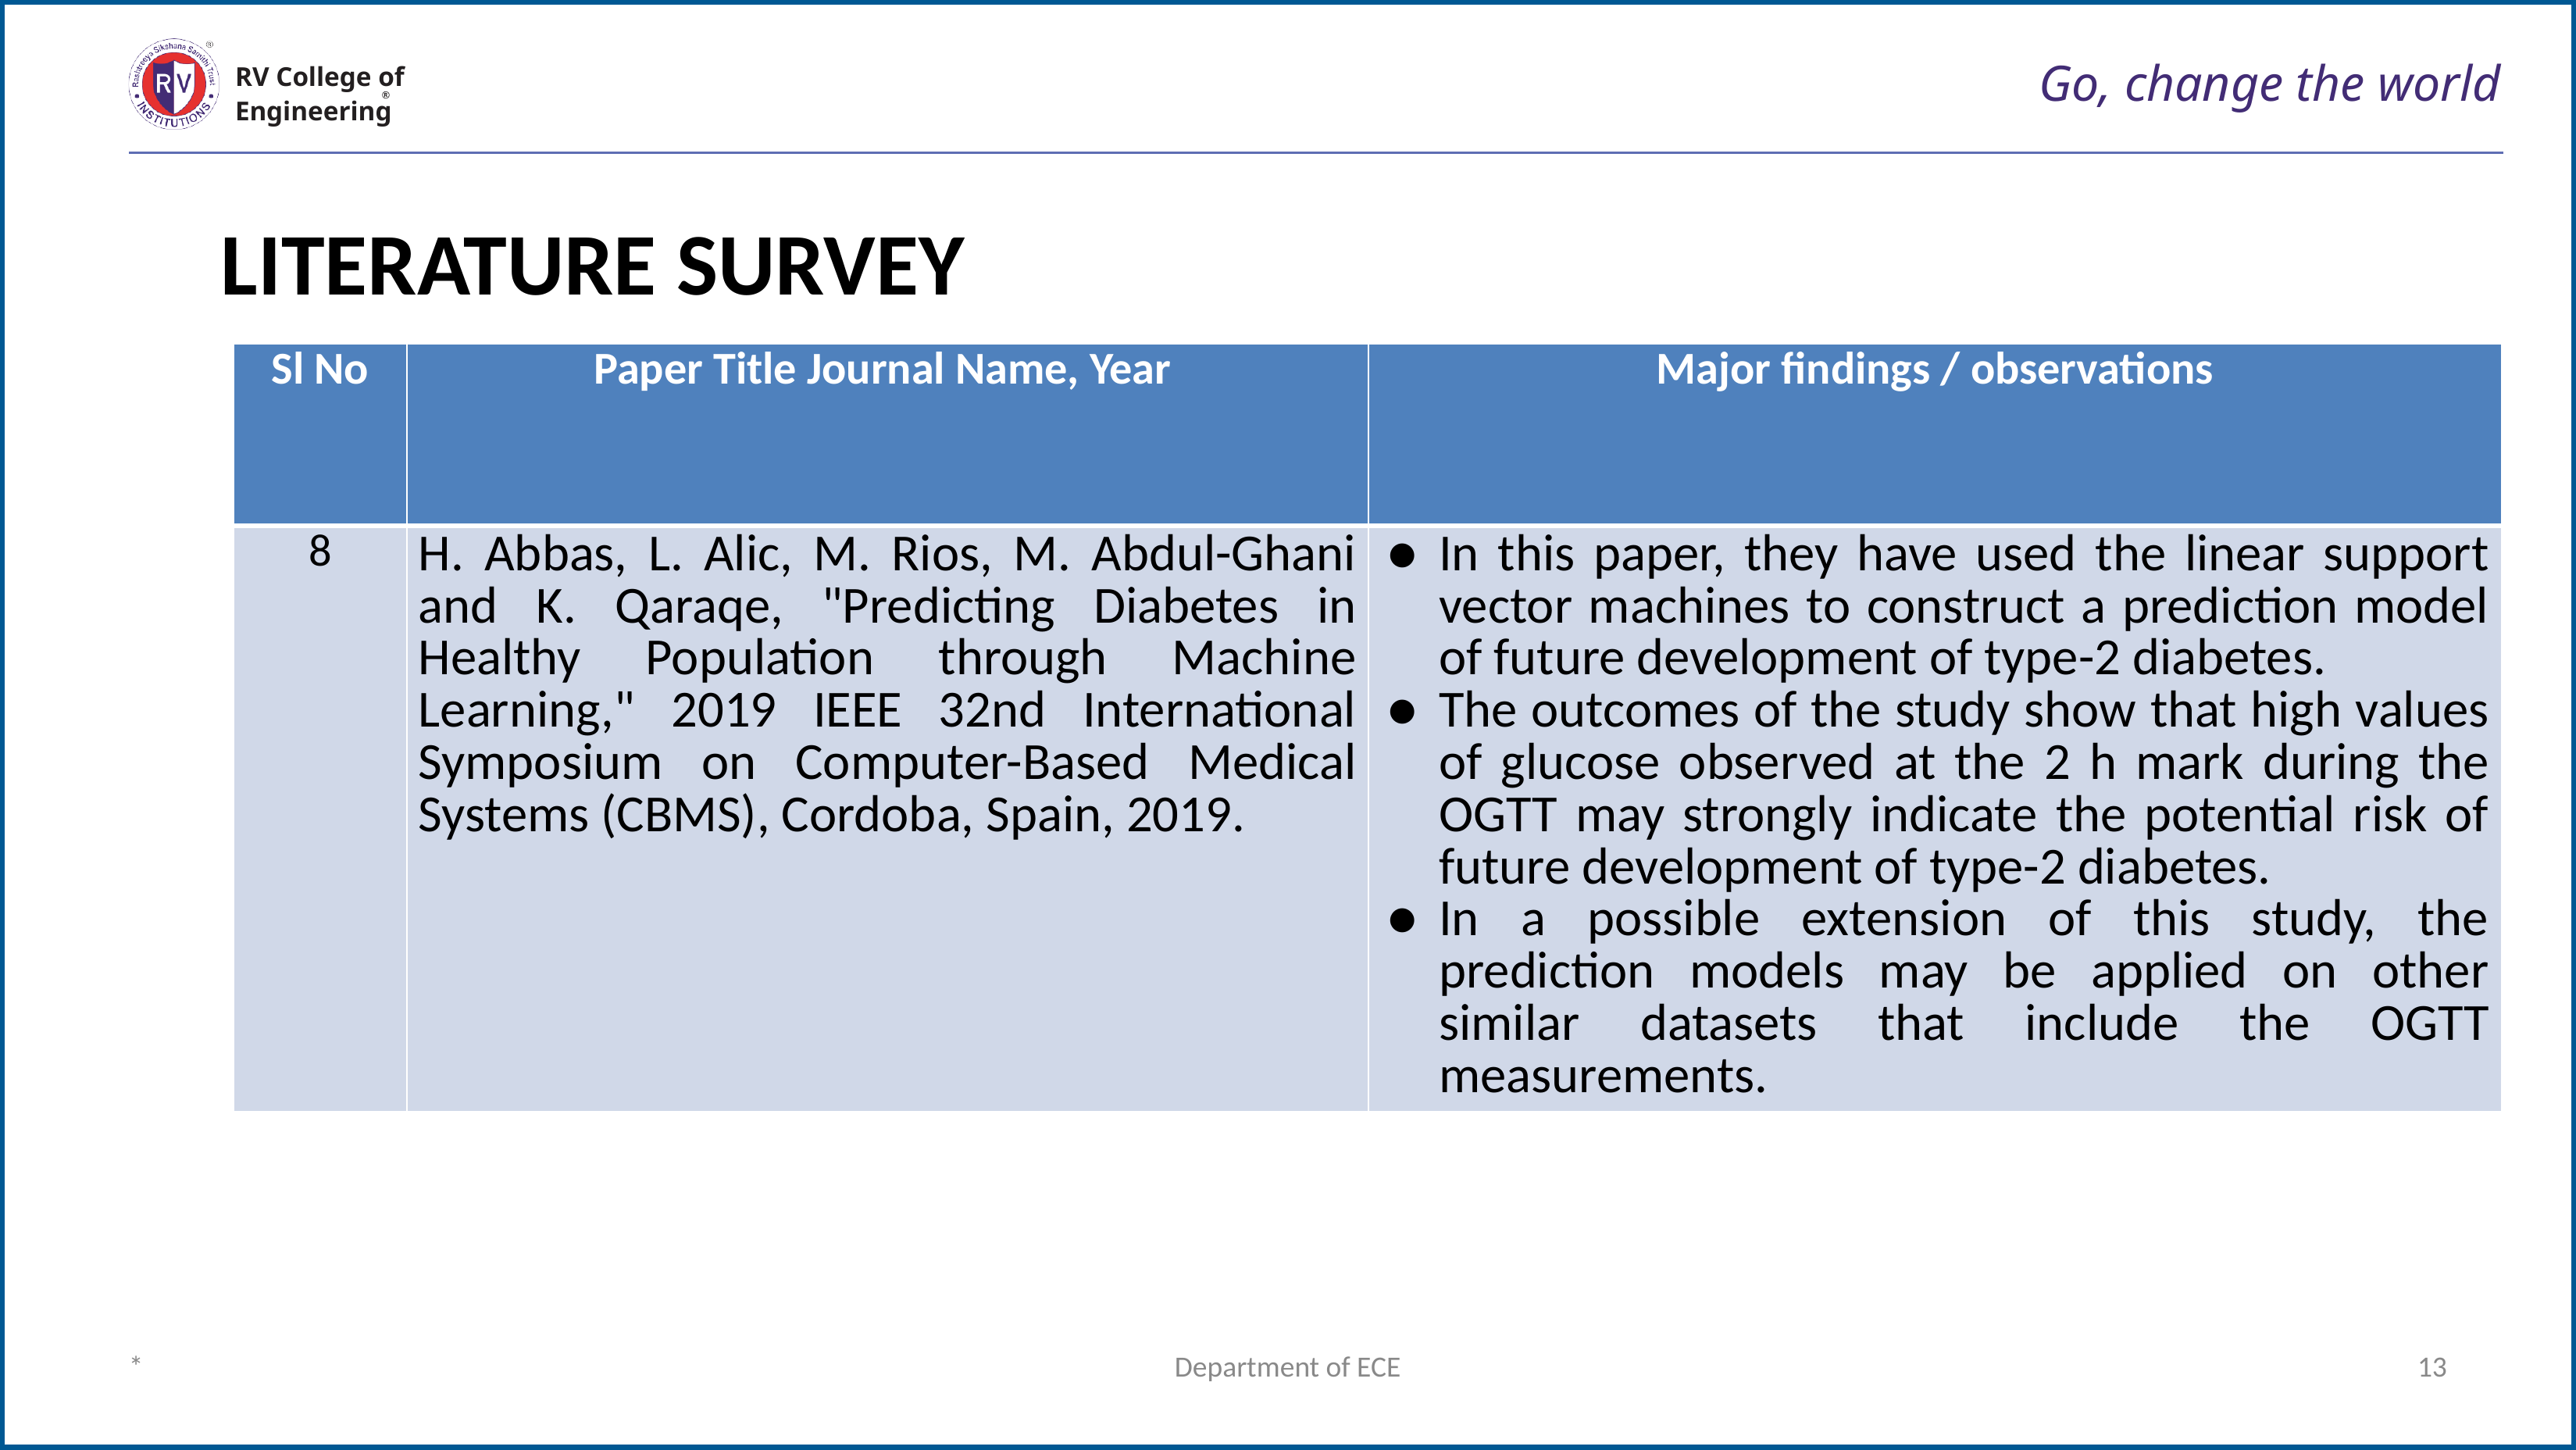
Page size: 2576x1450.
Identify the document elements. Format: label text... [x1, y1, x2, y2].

text_box [128, 38, 219, 130]
table_header Major findings / observations [1369, 345, 2501, 523]
text_box [0, 0, 2576, 1450]
text_box Department of ECE [876, 1348, 1700, 1421]
table_cell H. Abbas, L. Alic, M. Rios, M. Abdul-Ghani and K. Qaraqe, "Predicting Diabetes in Healthy Population through Machine Learning," 2019 IEEE 32nd International Symposium on Computer-Based Medical Systems (CBMS), Cordoba, Spain, 2019. [408, 528, 1368, 1111]
table_header Sl No [234, 345, 406, 523]
title Go, change the world [2029, 52, 2502, 112]
text_box RV College of Engineering [233, 55, 409, 120]
text_box LITERATURE SURVEY [219, 205, 1532, 312]
table_header Paper Title Journal Name, Year [408, 345, 1368, 523]
table_cell In this paper, they have used the linear support vector machines to construct a prediction model of future development of type-2 diabetes. The outcomes of the study show that high values of glucose observed at the 2 h mark during the OGTT may strongly indicate the potential risk of future development of type-2 diabetes. In a possible extension of this study, the prediction models may be applied on other similar datasets that include the OGTT measurements. [1369, 528, 2501, 1111]
text_box * [128, 1348, 722, 1421]
table_cell 8 [234, 528, 406, 1111]
text_box 13 [1854, 1348, 2447, 1421]
